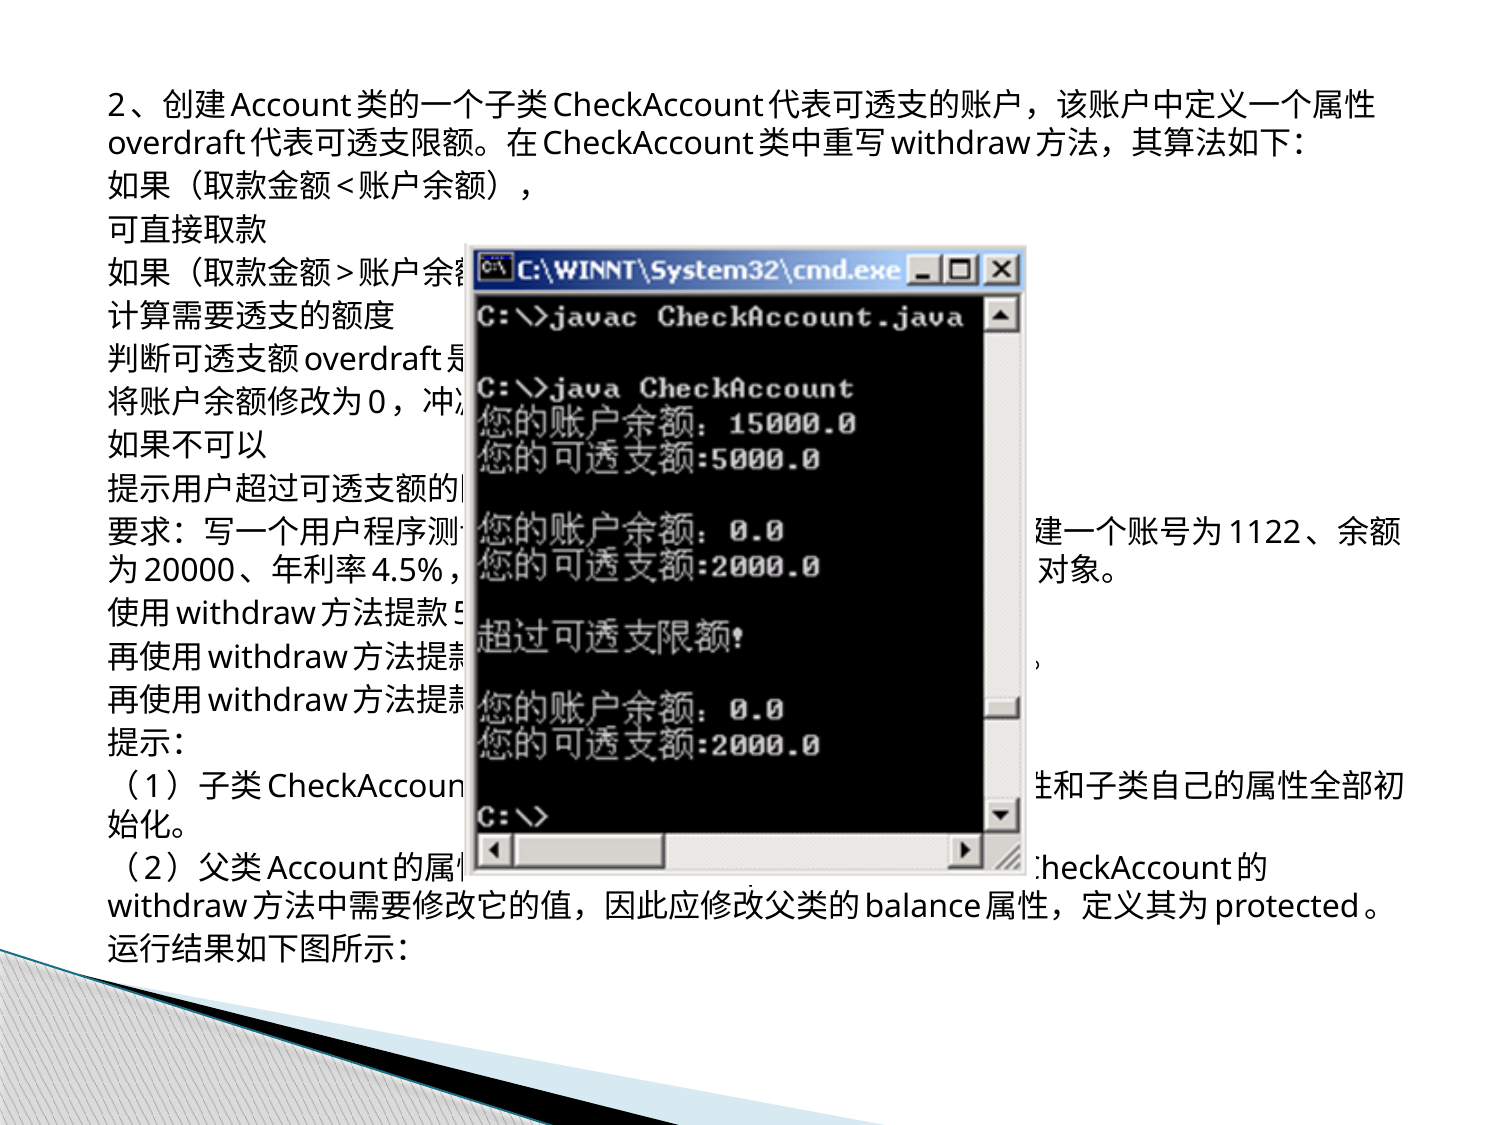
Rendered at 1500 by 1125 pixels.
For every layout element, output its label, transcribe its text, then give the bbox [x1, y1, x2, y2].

list 2、创建Account类的一个子类CheckAccount代表可透支的账户，该账户中定义一个属性overdraft代表可透支限额。在CheckAccount类中重写withdraw方法，其算法如下： 如果（取款金额<账户余额）， 可直接取款 如果（取款金额>账户余额）， 计算需要透支的额度 判断可透支额overdraft是否足够支付本次透支需要，如果可以 将账户余额修改为0，冲减可透支金额 如果不可以 提示用户超过可透支额的限额 要求：写一个用户程序测试CheckAccount类。在用户程序中，创建一个账号为1122、余额为20000、年利率4.5%，可透支限额为5000元的CheckAccount对象。 使用withdraw方法提款5000元，并打印账户余额和可透支额。 再使用withdraw方法提款18000元，并打印账户余额和可透支额。 再使用withdraw方法提款3000元，并打印账户余额和可透支额。 提示： （1）子类CheckAccount的构造方法需要将从父类继承的3个属性和子类自己的属性全部初始化。 （2）父类Account的属性balance被设置为private，但在子类CheckAccount的withdraw方法中需要修改它的值，因此应修改父类的balance属性，定义其为protected。 运行结果如下图所示： [75, 76, 1425, 986]
picture [463, 240, 1037, 885]
